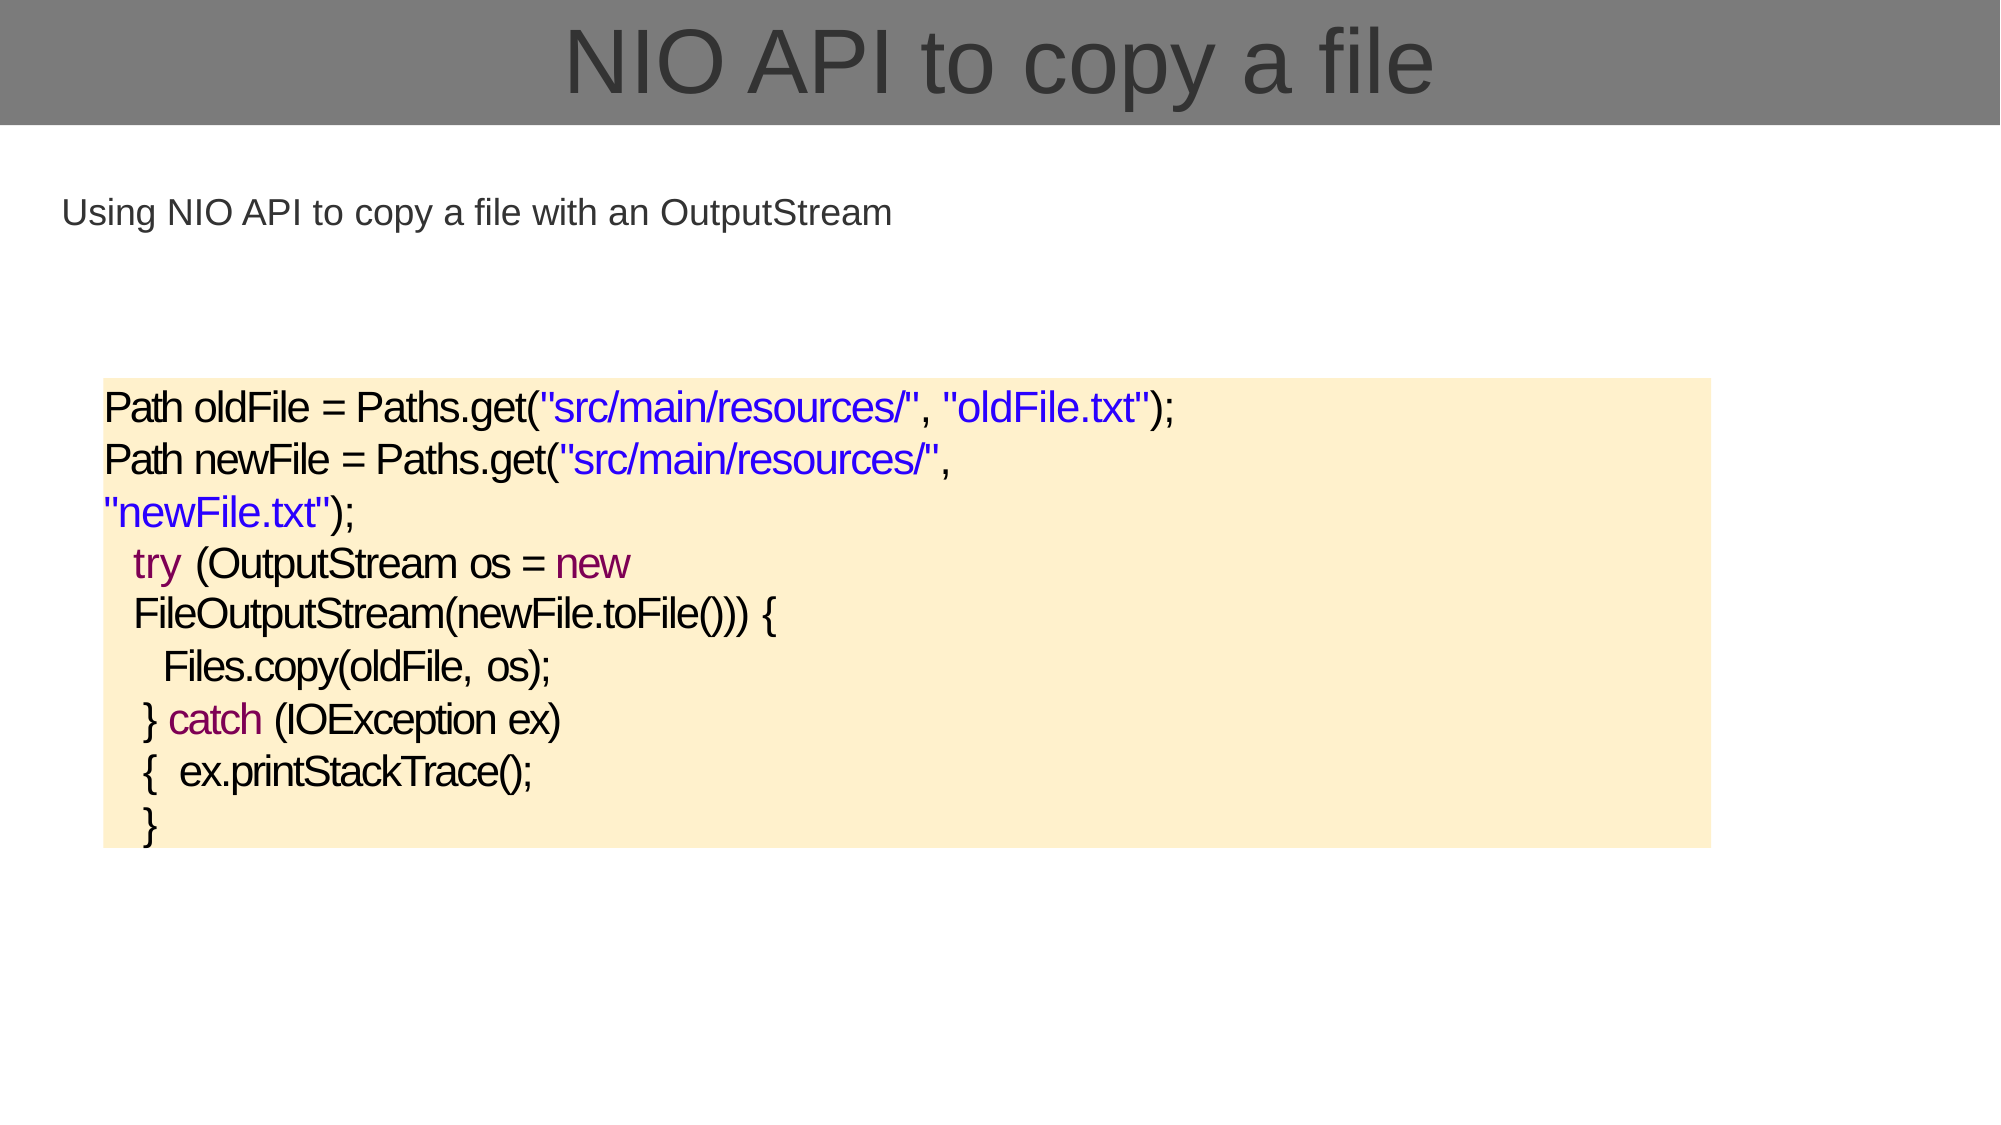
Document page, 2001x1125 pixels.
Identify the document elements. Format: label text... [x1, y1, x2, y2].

title NIO API to copy a file [561, 0, 1439, 191]
text_box Using NIO API to copy a file with an OutputStream [59, 185, 900, 233]
text_box [1439, 0, 2000, 126]
text_box Path oldFile = Paths.get("src/main/resources/", "oldFile.txt"); Path newFile = Paths.get("src/main/resources/", "newFile.txt"); try (OutputStream os = new FileOutputStream(newFile.toFile())) { Files.copy(oldFile, os); } catch (IOException ex) { ex.printStackTrace(); } [103, 378, 1712, 848]
text_box [0, 0, 561, 126]
